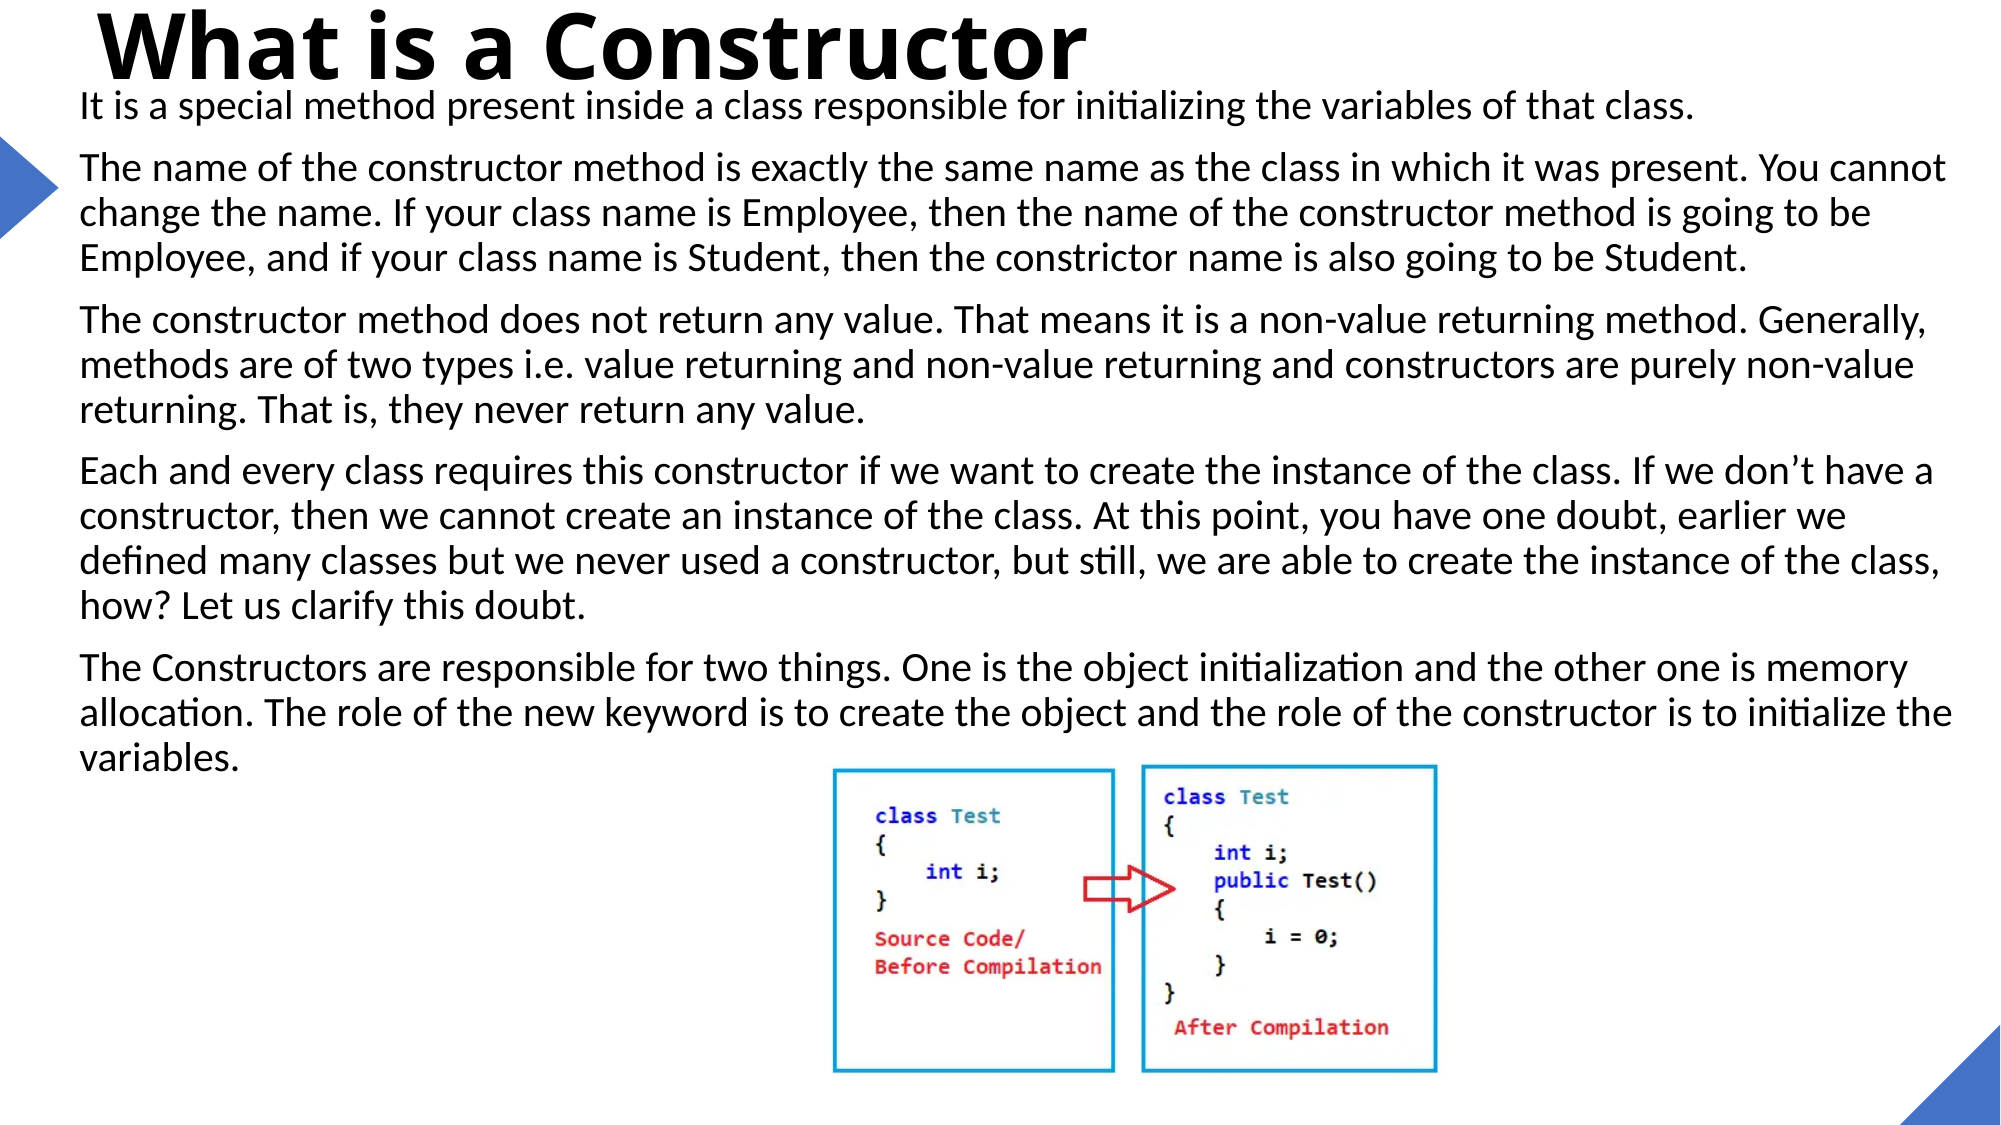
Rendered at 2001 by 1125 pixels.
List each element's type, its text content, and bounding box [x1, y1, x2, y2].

picture [823, 763, 1449, 1075]
title What is a Constructor [97, 0, 1984, 111]
list It is a special method present inside a class responsible for initializing the variables of that class. The name of the constructor method is exactly the same name as the class in which it was present. You cannot change the name. If your class name is Employee, then the name of the constructor method is going to be Employee, and if your class name is Student, then the constrictor name is also going to be Student. The constructor method does not return any value. That means it is a non-value returning method. Generally, methods are of two types i.e. value returning and non-value returning and constructors are purely non-value returning. That is, they never return any value. Each and every class requires this constructor if we want to create the instance of the class. If we don’t have a constructor, then we cannot create an instance of the class. At this point, you have one doubt, earlier we defined many classes but we never used a constructor, but still, we are able to create the instance of the class, how? Let us clarify this doubt. The Constructors are responsible for two things. One is the object initialization and the other one is memory allocation. The role of the new keyword is to create the object and the role of the constructor is to initialize the variables. [54, 83, 1955, 1102]
